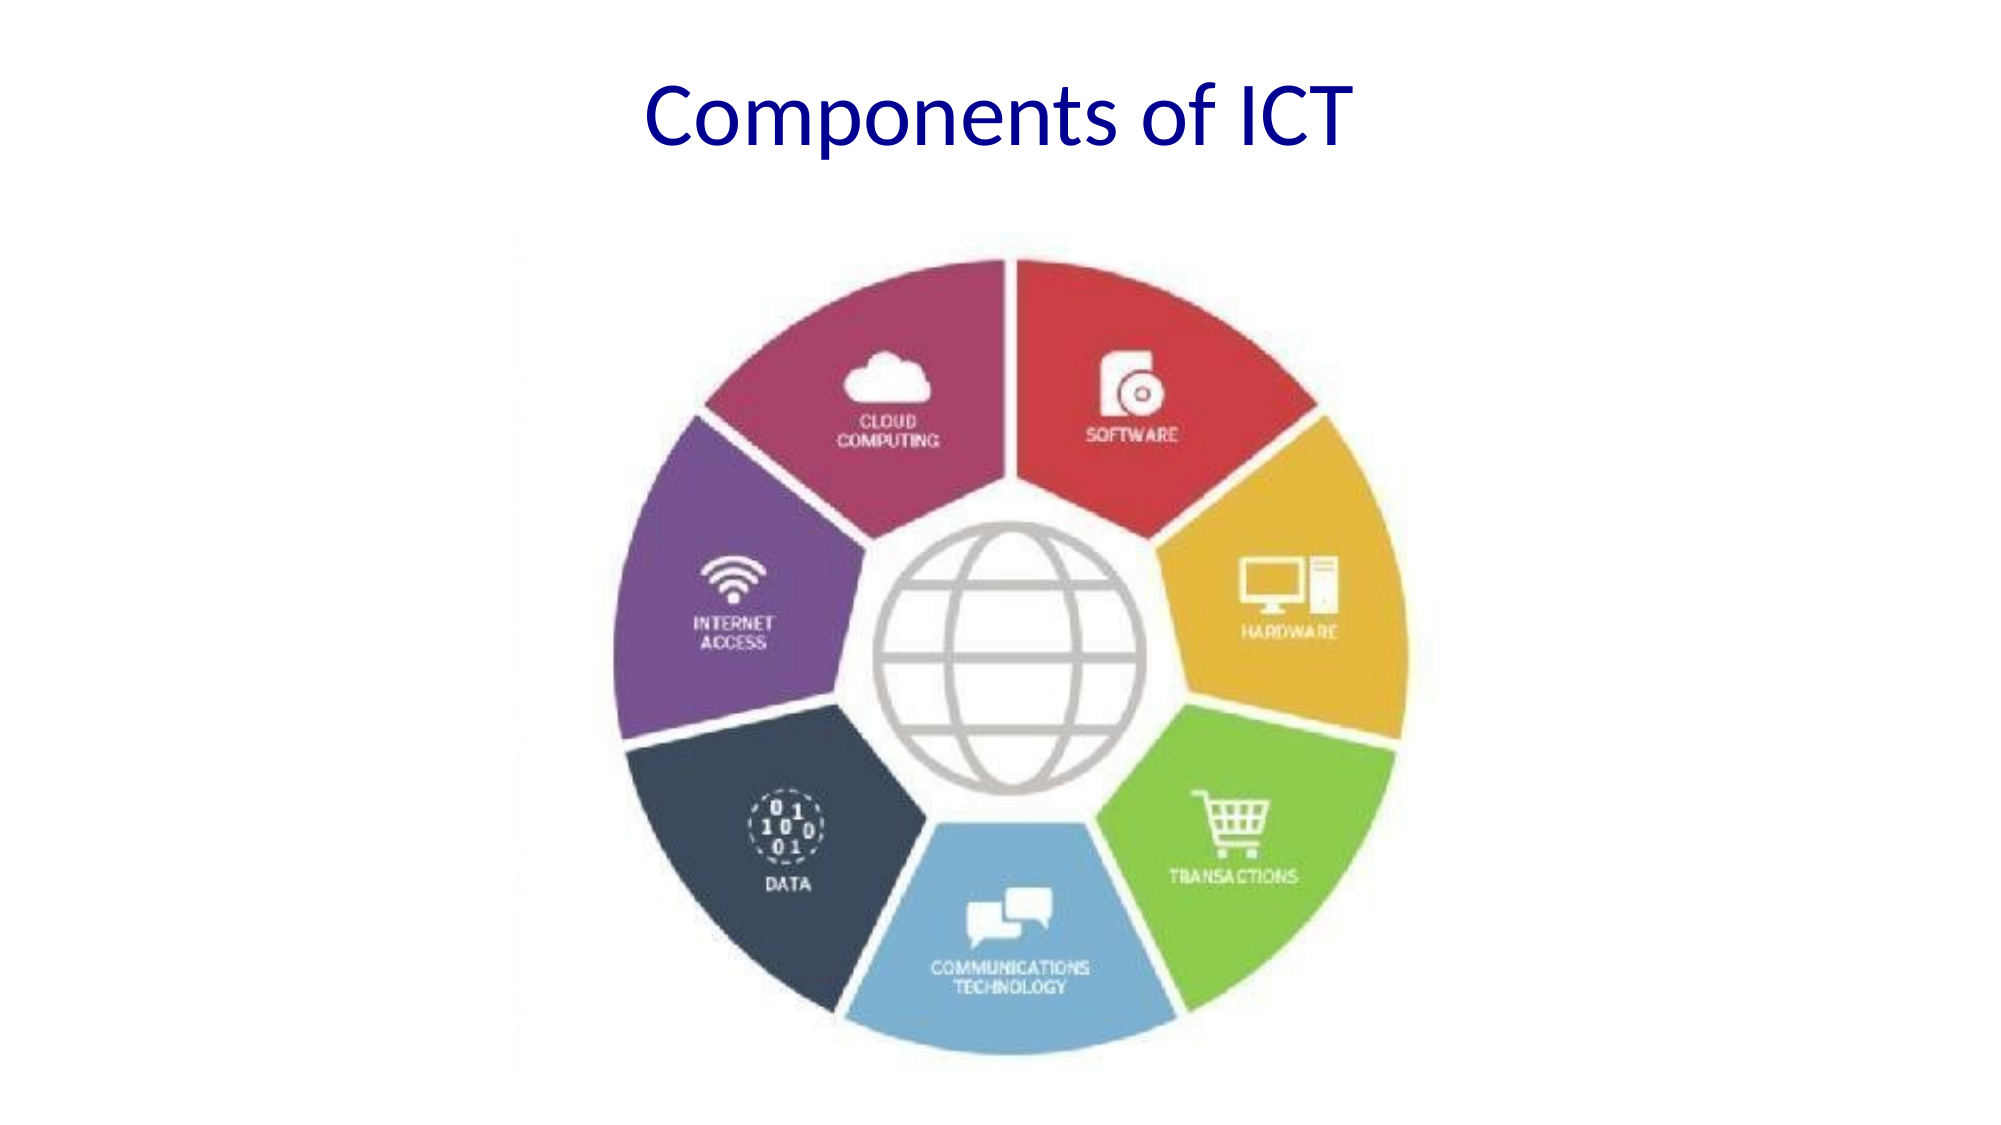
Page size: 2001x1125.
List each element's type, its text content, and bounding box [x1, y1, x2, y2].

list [514, 232, 1511, 1074]
title Components of ICT [249, 0, 1750, 233]
